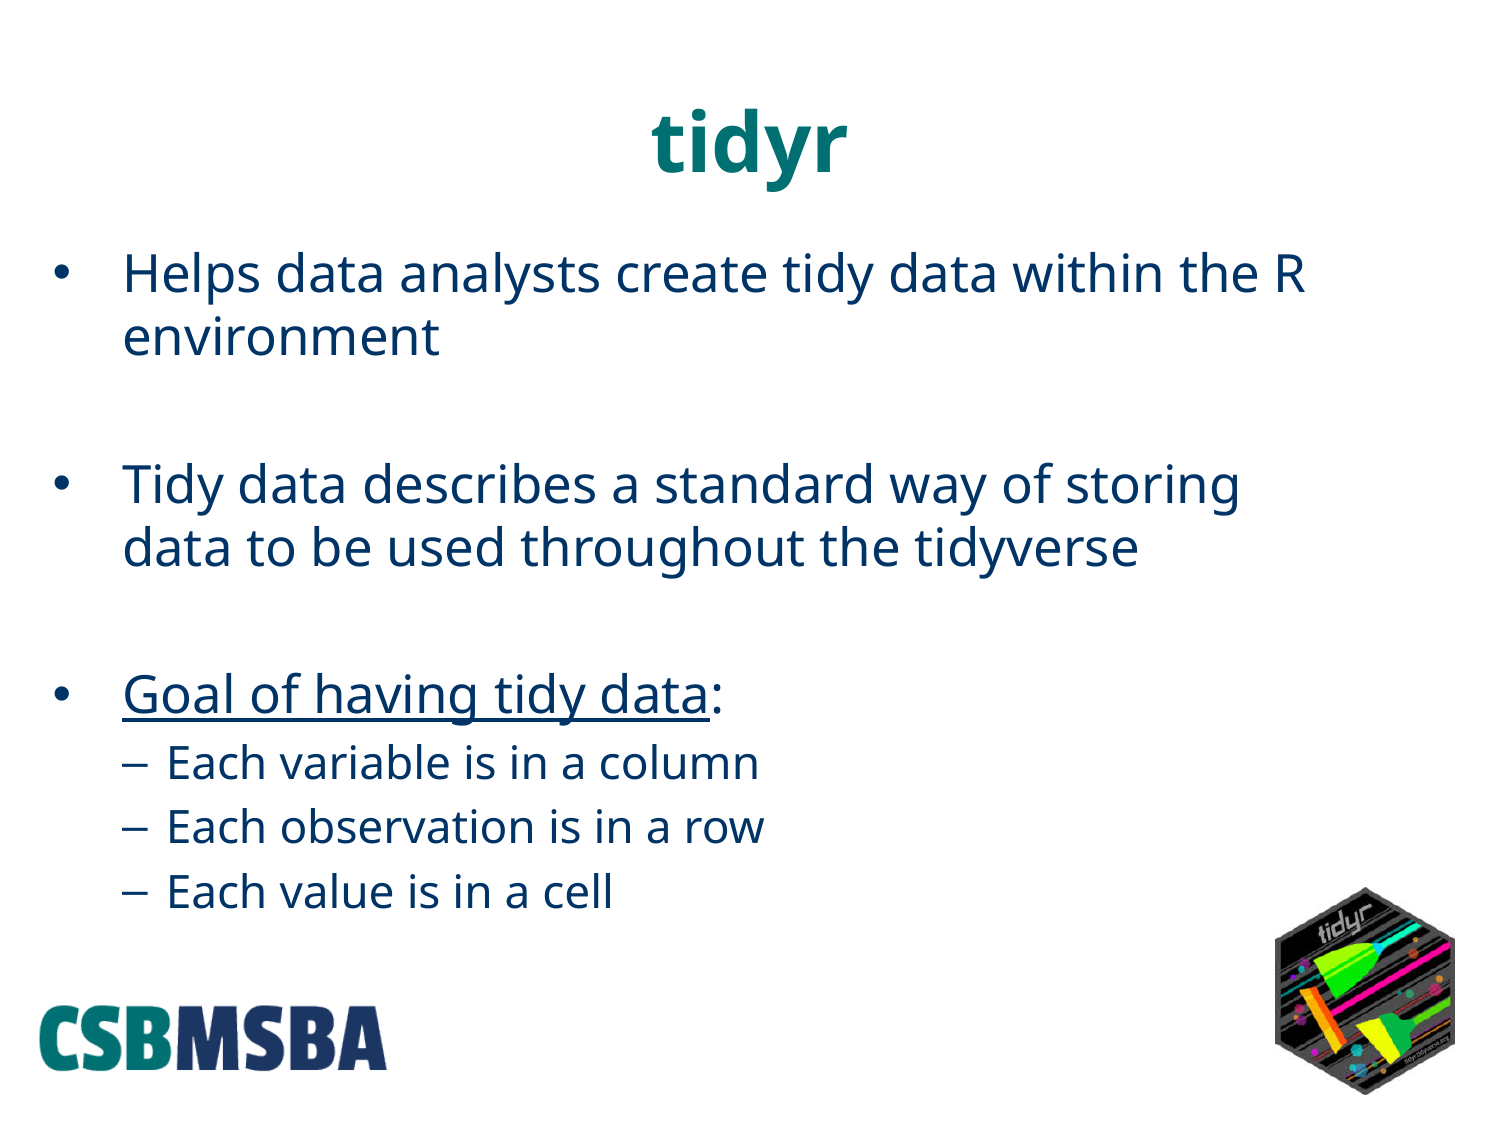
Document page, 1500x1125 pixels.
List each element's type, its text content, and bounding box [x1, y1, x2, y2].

list Helps data analysts create tidy data within the R environment Tidy data describes a standard way of storing data to be used throughout the tidyverse Goal of having tidy data: Each variable is in a column Each observation is in a row Each value is in a cell [37, 232, 1338, 938]
picture [37, 987, 388, 1091]
title tidyr [75, 45, 1425, 233]
picture [1274, 887, 1455, 1095]
